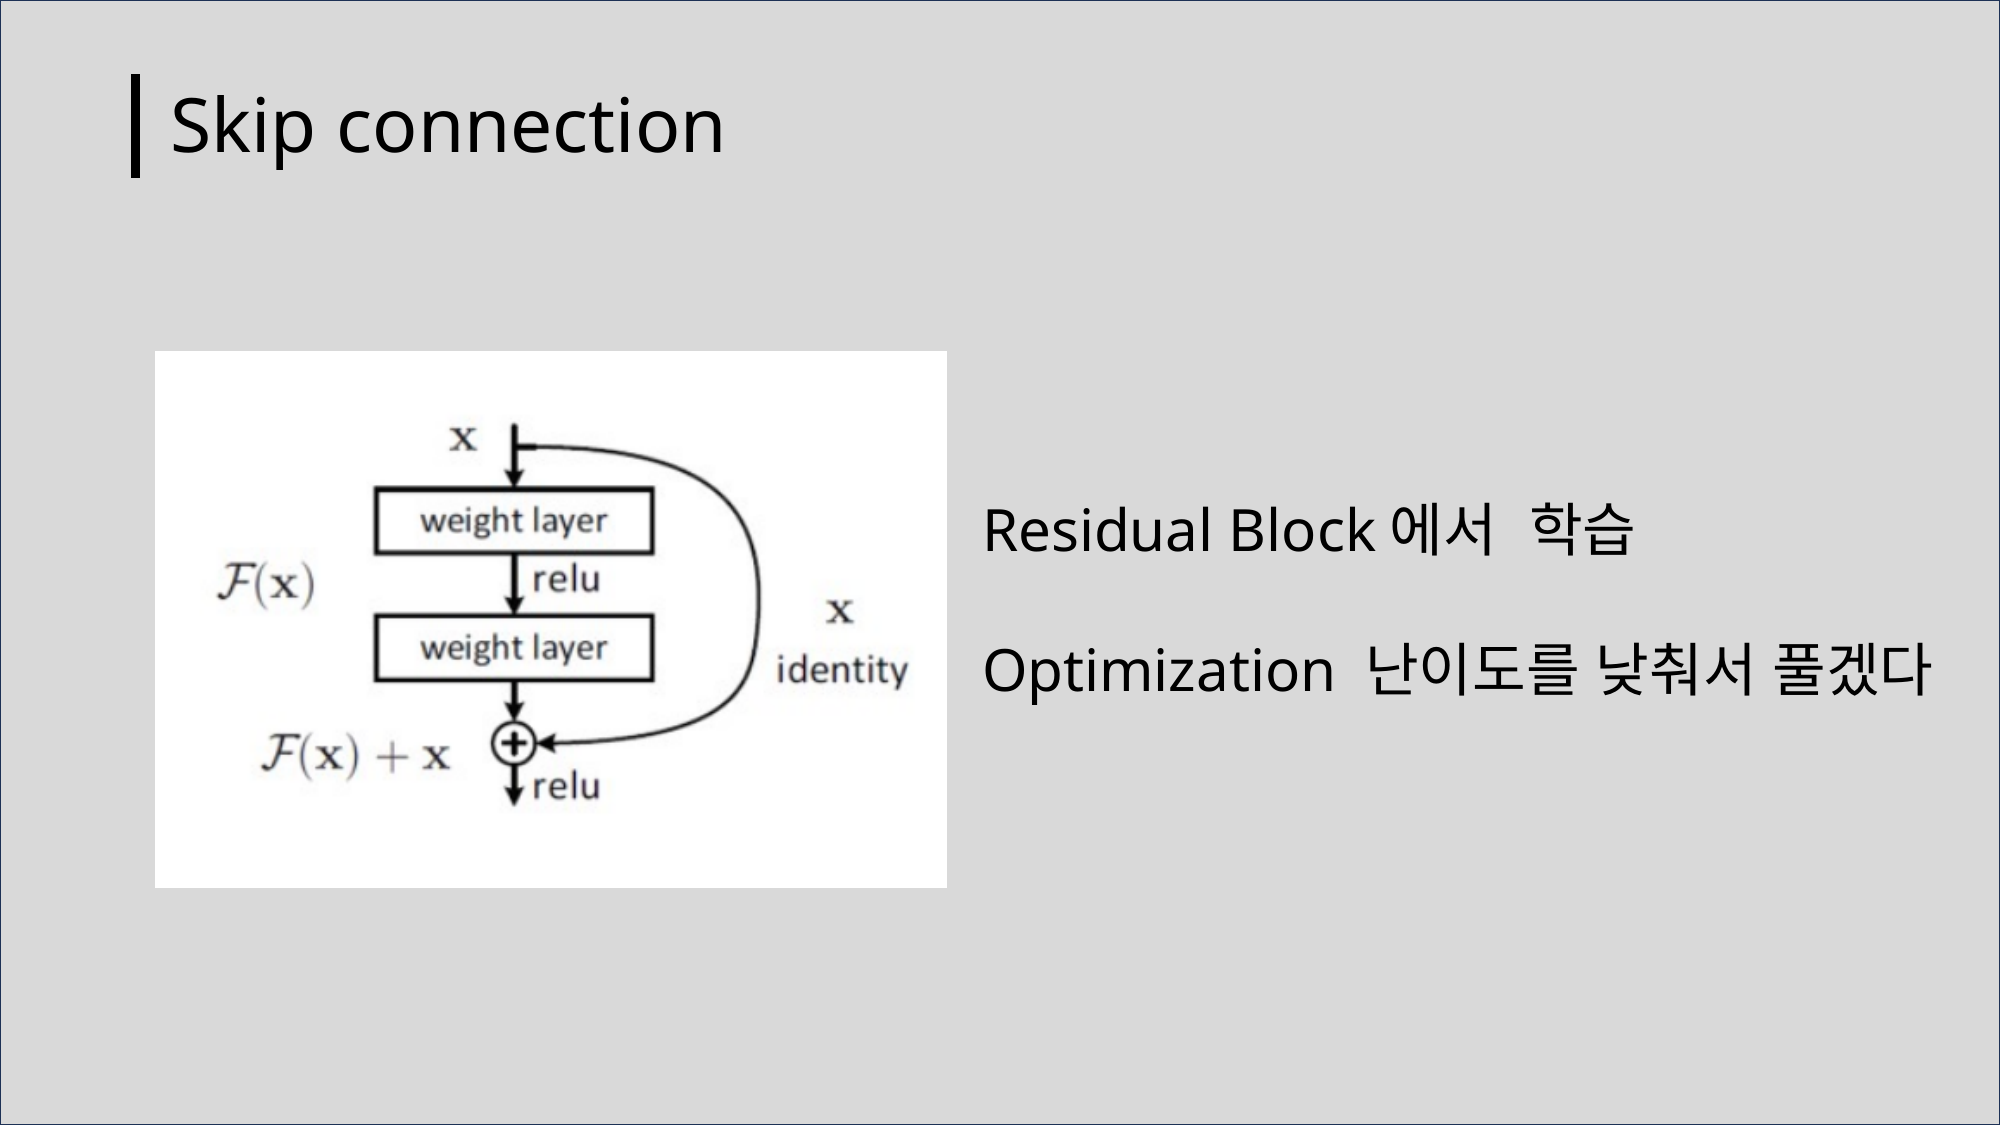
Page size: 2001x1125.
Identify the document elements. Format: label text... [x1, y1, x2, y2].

text_box [0, 0, 2000, 1125]
text_box Skip connection [155, 70, 1498, 176]
text_box [131, 74, 140, 178]
picture [155, 351, 947, 888]
